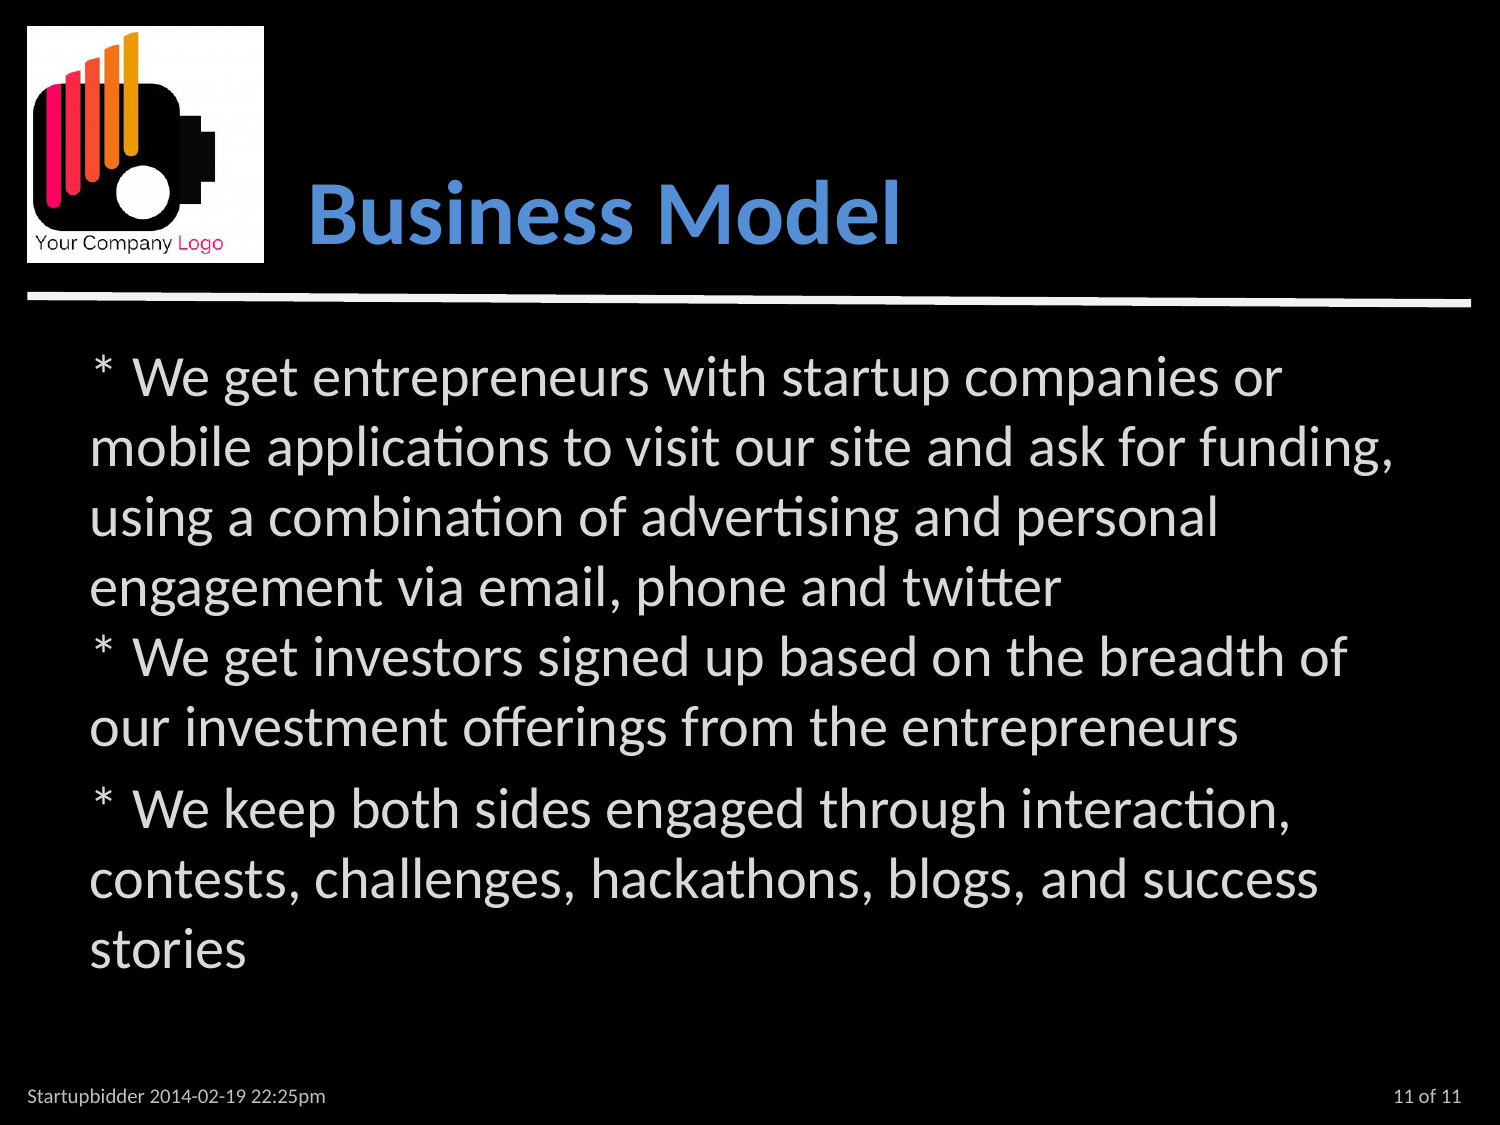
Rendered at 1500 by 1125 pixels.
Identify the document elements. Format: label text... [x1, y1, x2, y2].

text_box * We get entrepreneurs with startup companies or mobile applications to visit our site and ask for funding, using a combination of advertising and personal engagement via email, phone and twitter * We get investors signed up based on the breadth of our investment offerings from the entrepreneurs * We keep both sides engaged through interaction, contests, challenges, hackathons, blogs, and success stories [74, 330, 1425, 1063]
text_box 11 of 11 [1201, 1075, 1472, 1116]
text_box Startupbidder 2014-02-19 22:25pm [27, 1075, 1078, 1115]
picture [27, 26, 264, 263]
text_box Business Model [292, 58, 1425, 263]
